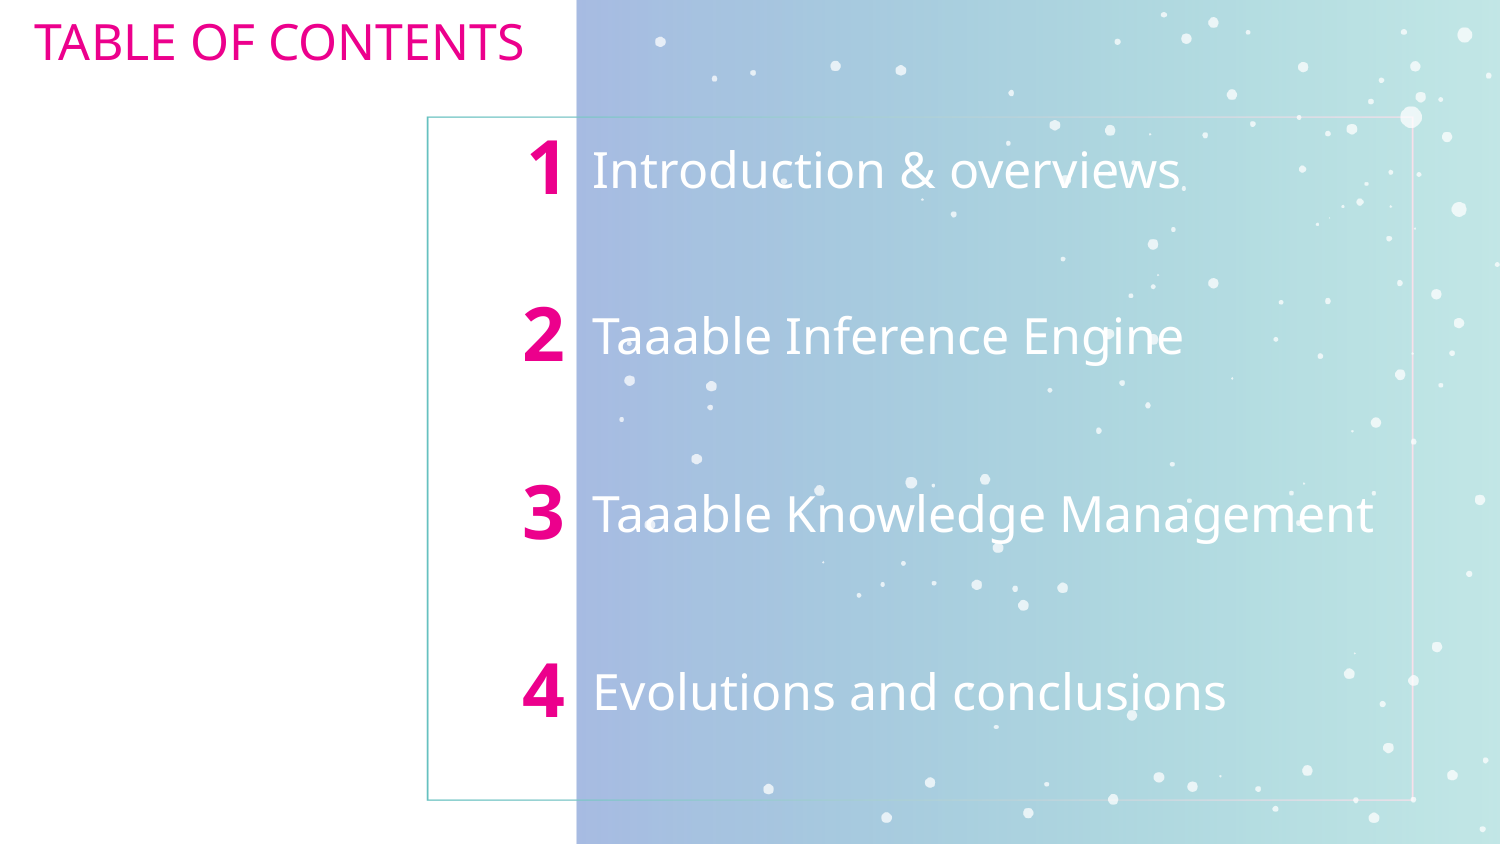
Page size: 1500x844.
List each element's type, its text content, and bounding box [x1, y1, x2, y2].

text_box TABLE OF CONTENTS [19, 0, 556, 90]
text_box 1 [511, 104, 568, 188]
text_box 2 [507, 271, 565, 355]
text_box 3 [507, 449, 565, 534]
text_box Evolutions and conclusions [577, 645, 1398, 735]
text_box Introduction & overviews [577, 123, 1370, 214]
picture [0, 0, 1500, 844]
text_box 4 [507, 627, 565, 712]
text_box Taaable Inference Engine [577, 289, 1390, 369]
text_box Taaable Knowledge Management [577, 467, 1398, 551]
